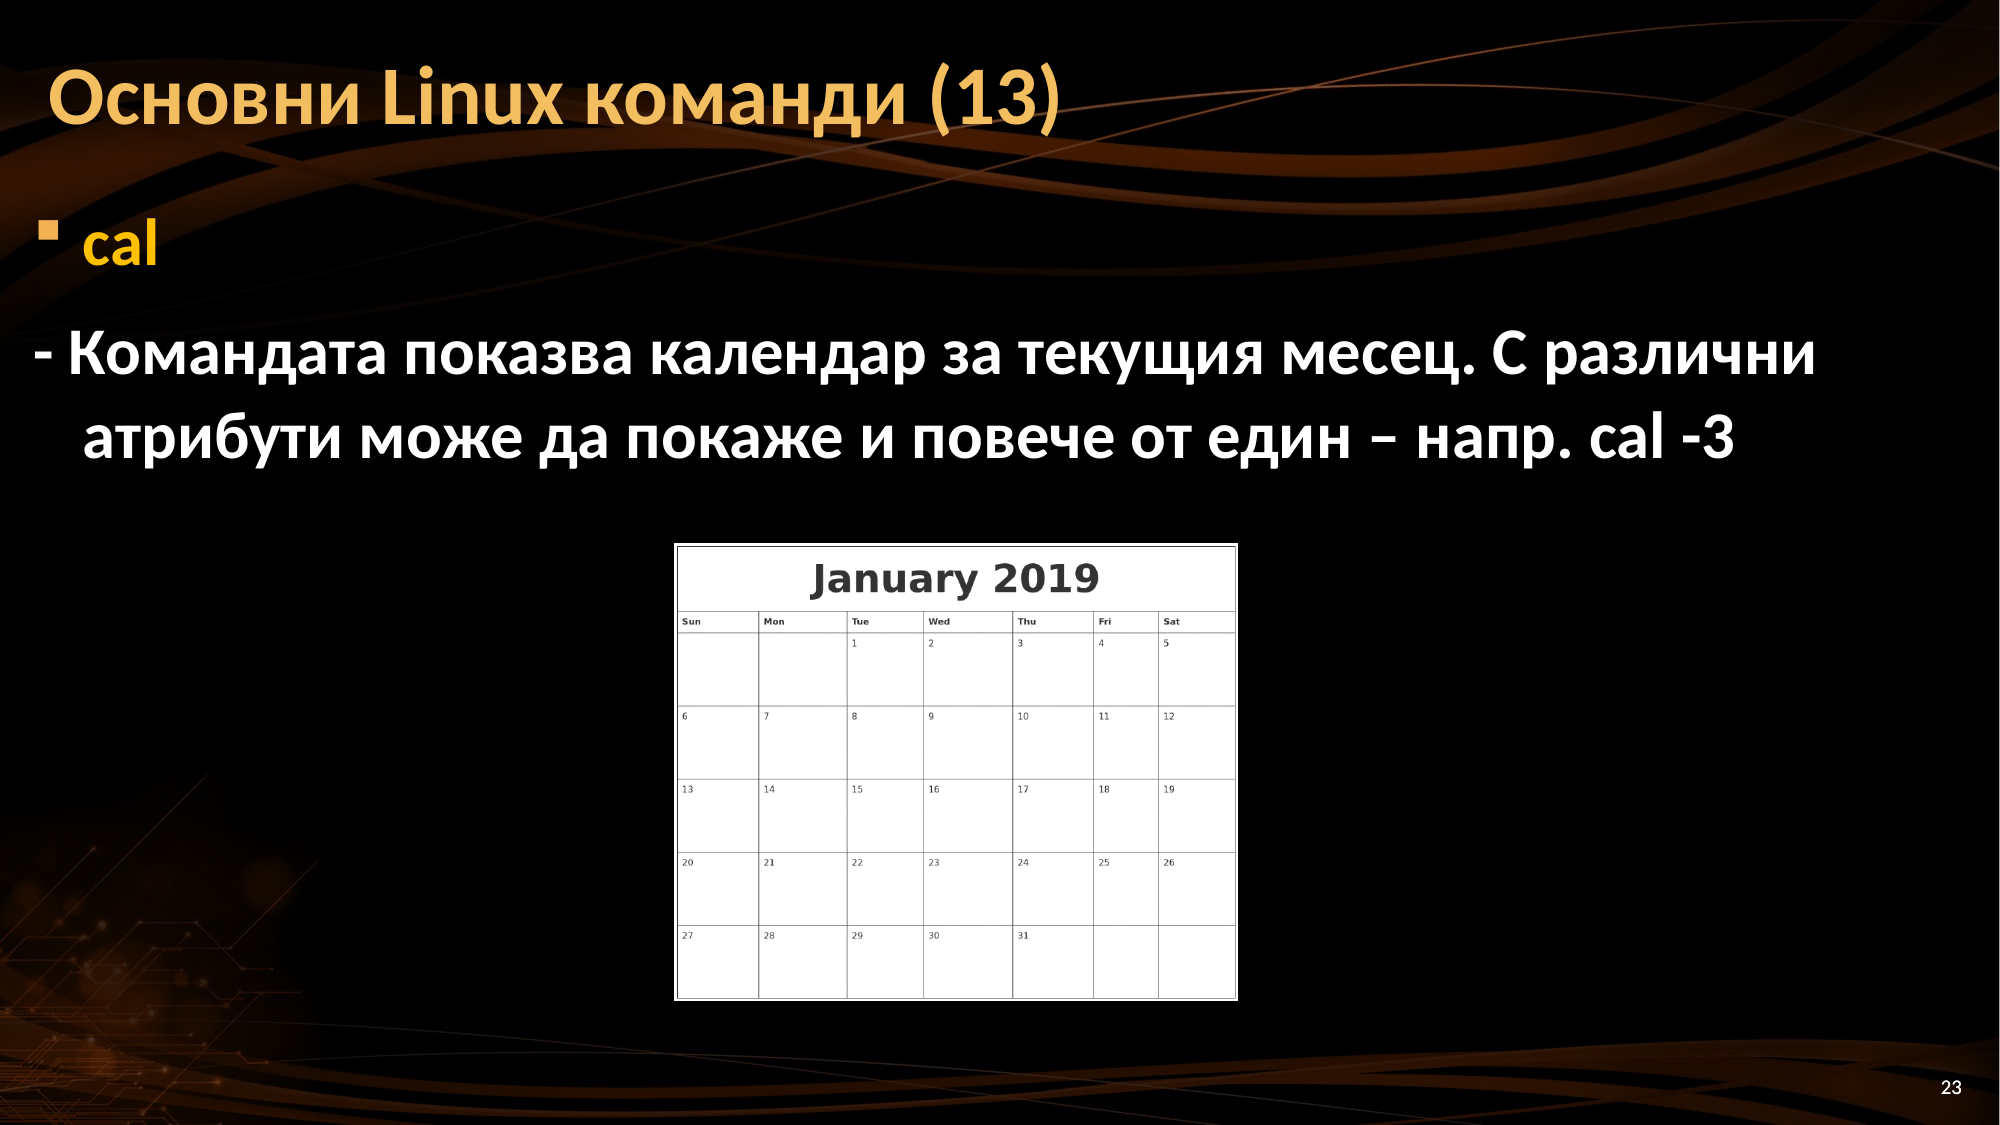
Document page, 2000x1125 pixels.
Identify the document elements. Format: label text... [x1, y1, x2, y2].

text_box 23 [1897, 1070, 1968, 1103]
text_box Основни Linux команди (13) [30, 6, 1602, 189]
text_box cal - Командата показва календар за текущия месец. С различни атрибути може да покаже и повече от един – напр. cal -3 [15, 188, 1952, 1103]
picture [0, 0, 2000, 1125]
